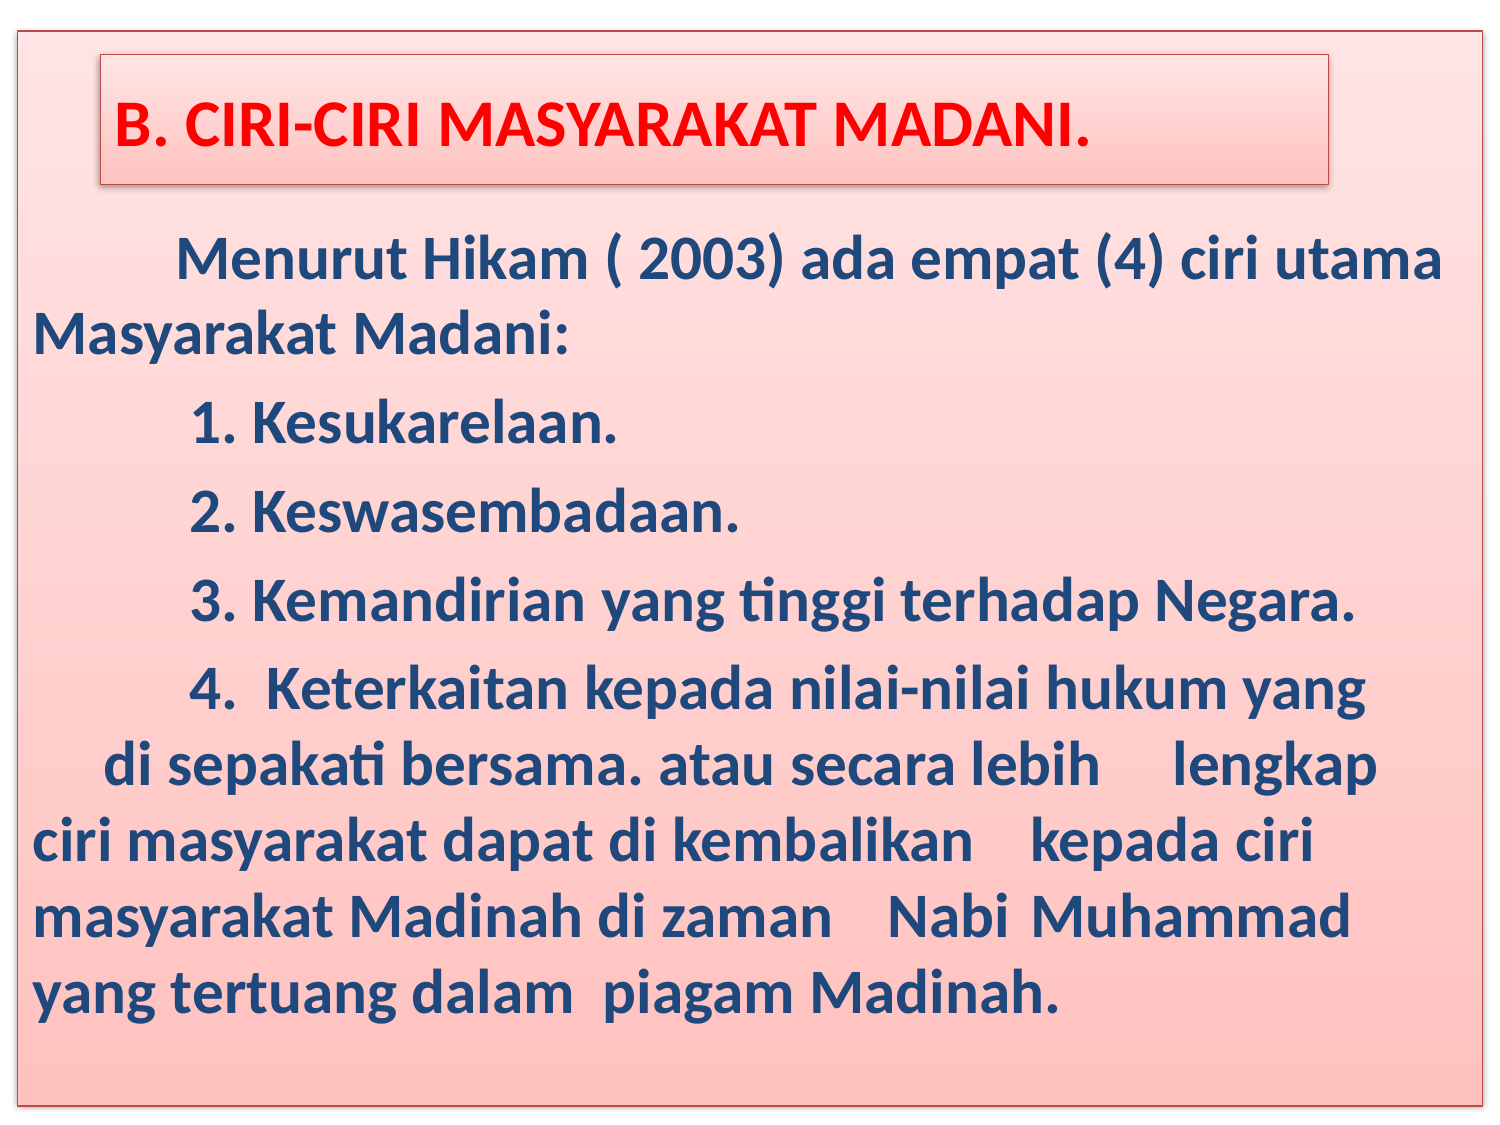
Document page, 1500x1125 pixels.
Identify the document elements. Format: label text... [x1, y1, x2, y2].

list Menurut Hikam ( 2003) ada empat (4) ciri utama Masyarakat Madani: 1. Kesukarelaan. 2. Keswasembadaan. 3. Kemandirian yang tinggi terhadap Negara. 4. Keterkaitan kepada nilai-nilai hukum yang di sepakati bersama. atau secara lebih lengkap ciri masyarakat dapat di kembalikan kepada ciri masyarakat Madinah di zaman Nabi Muhammad yang tertuang dalam piagam Madinah. [17, 30, 1483, 1107]
text_box B. CIRI-CIRI MASYARAKAT MADANI. [100, 54, 1329, 185]
